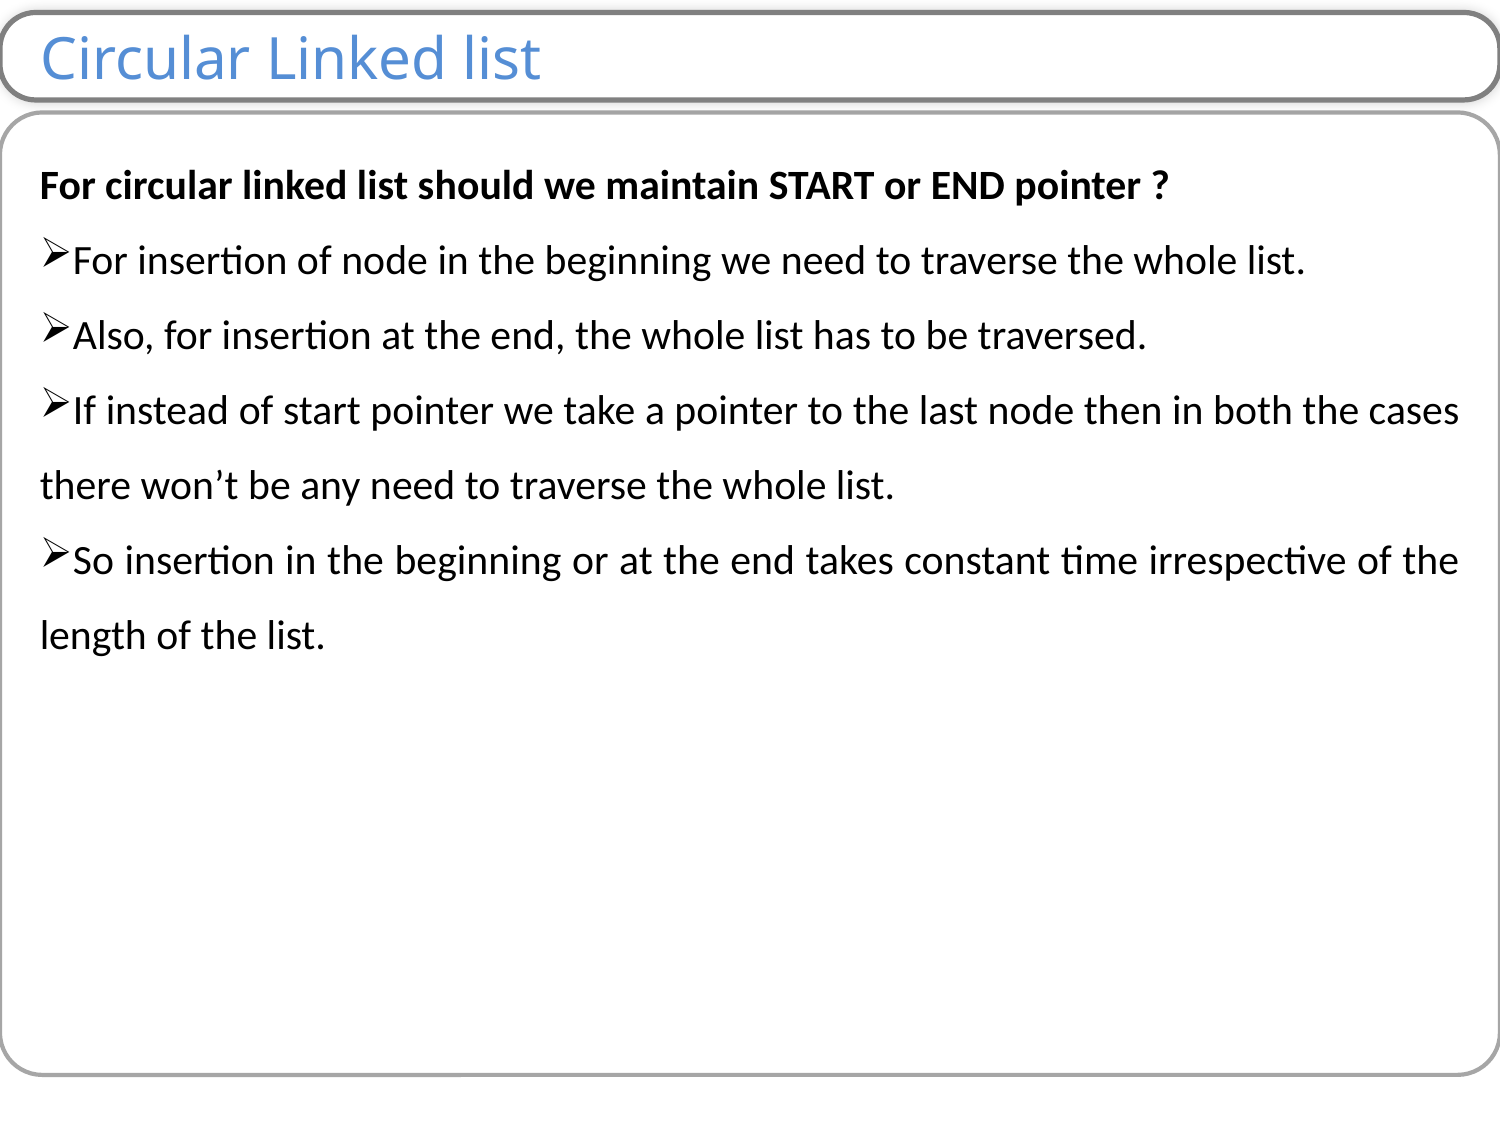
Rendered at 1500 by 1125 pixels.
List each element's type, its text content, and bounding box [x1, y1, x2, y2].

text_box [0, 111, 1500, 1078]
text_box Circular Linked list [0, 10, 1500, 103]
text_box For circular linked list should we maintain START or END pointer ? For insertion of node in the beginning we need to traverse the whole list. Also, for insertion at the end, the whole list has to be traversed. If instead of start pointer we take a pointer to the last node then in both the cases there won’t be any need to traverse the whole list. So insertion in the beginning or at the end takes constant time irrespective of the length of the list. [24, 149, 1475, 710]
